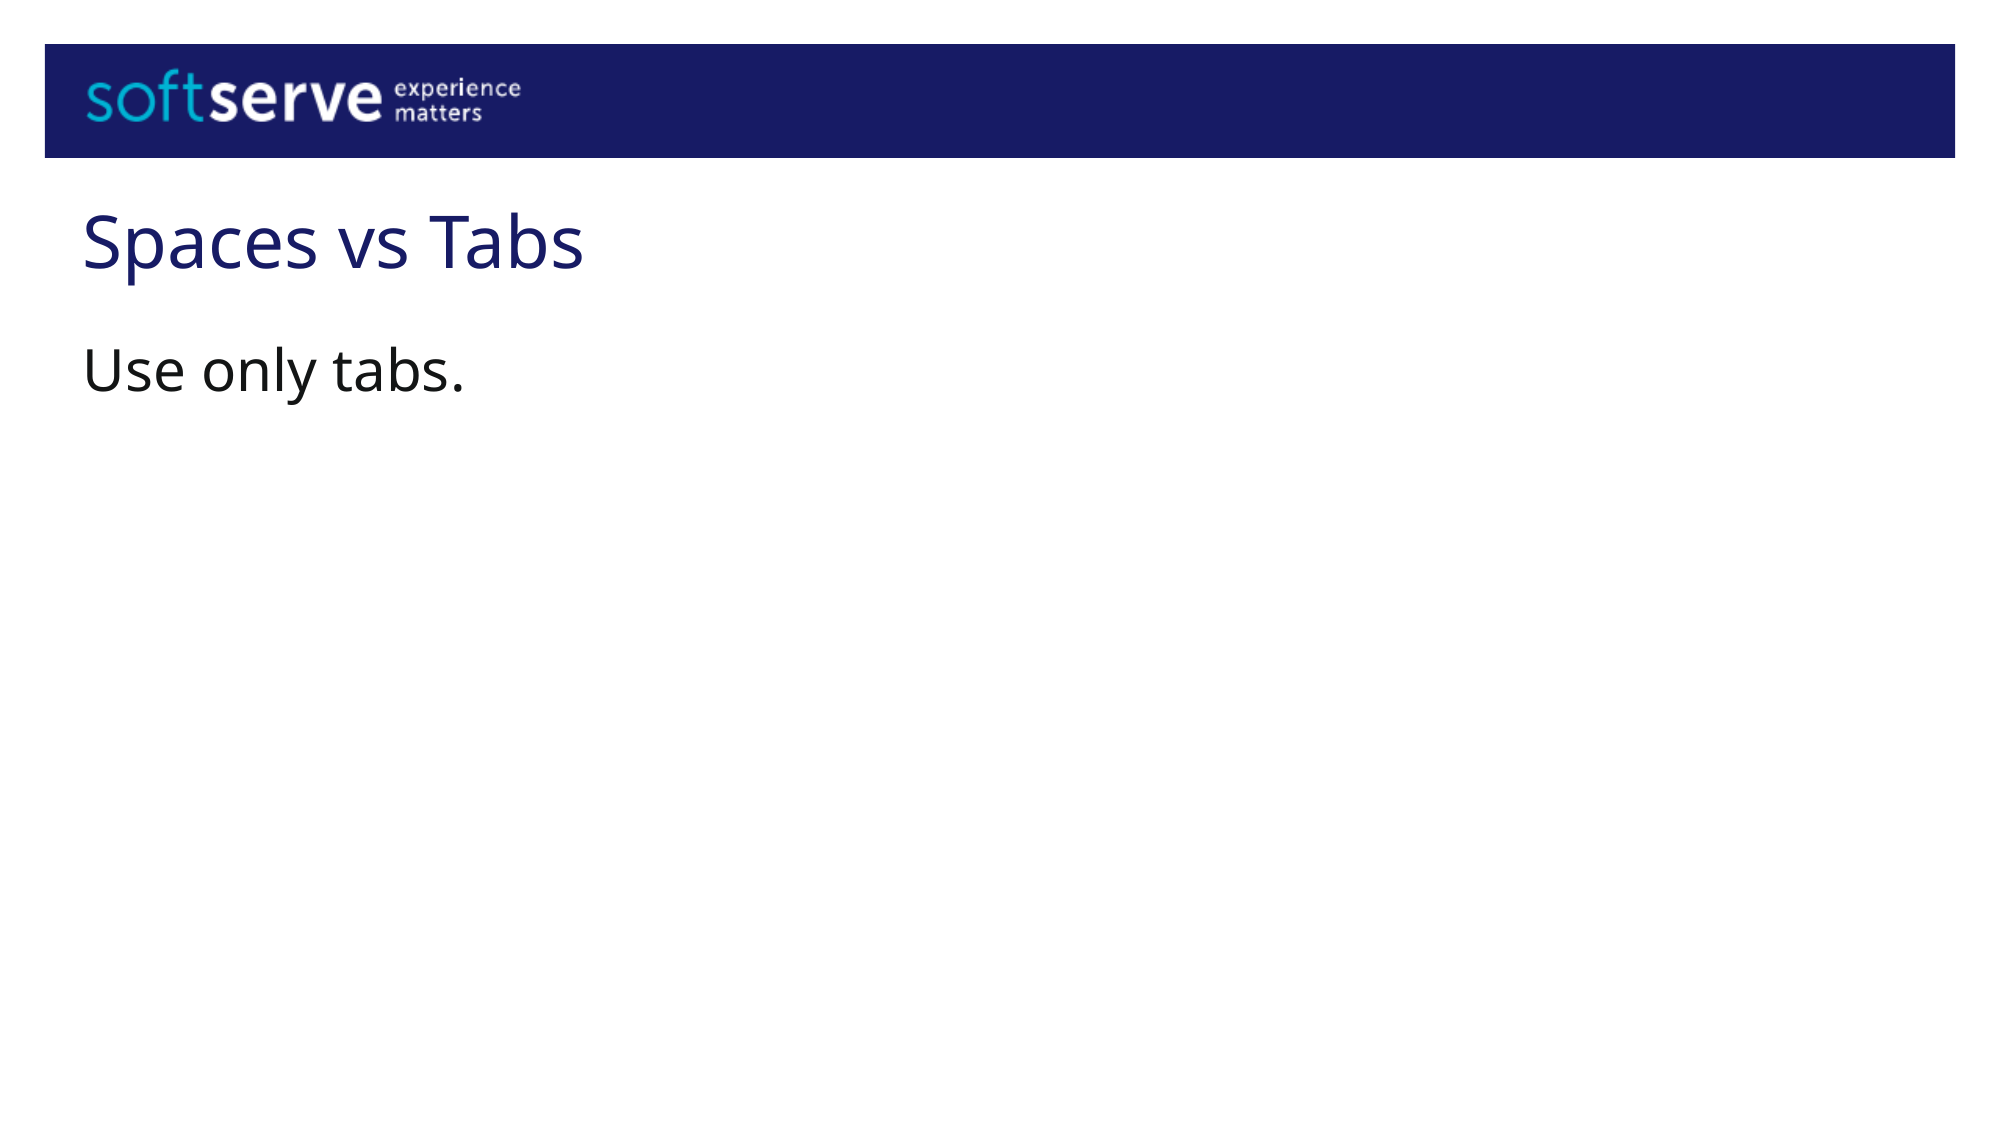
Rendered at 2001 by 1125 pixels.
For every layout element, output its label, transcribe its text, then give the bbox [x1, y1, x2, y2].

list Use only tabs. [67, 333, 1930, 1048]
title Spaces vs Tabs [67, 202, 1931, 289]
